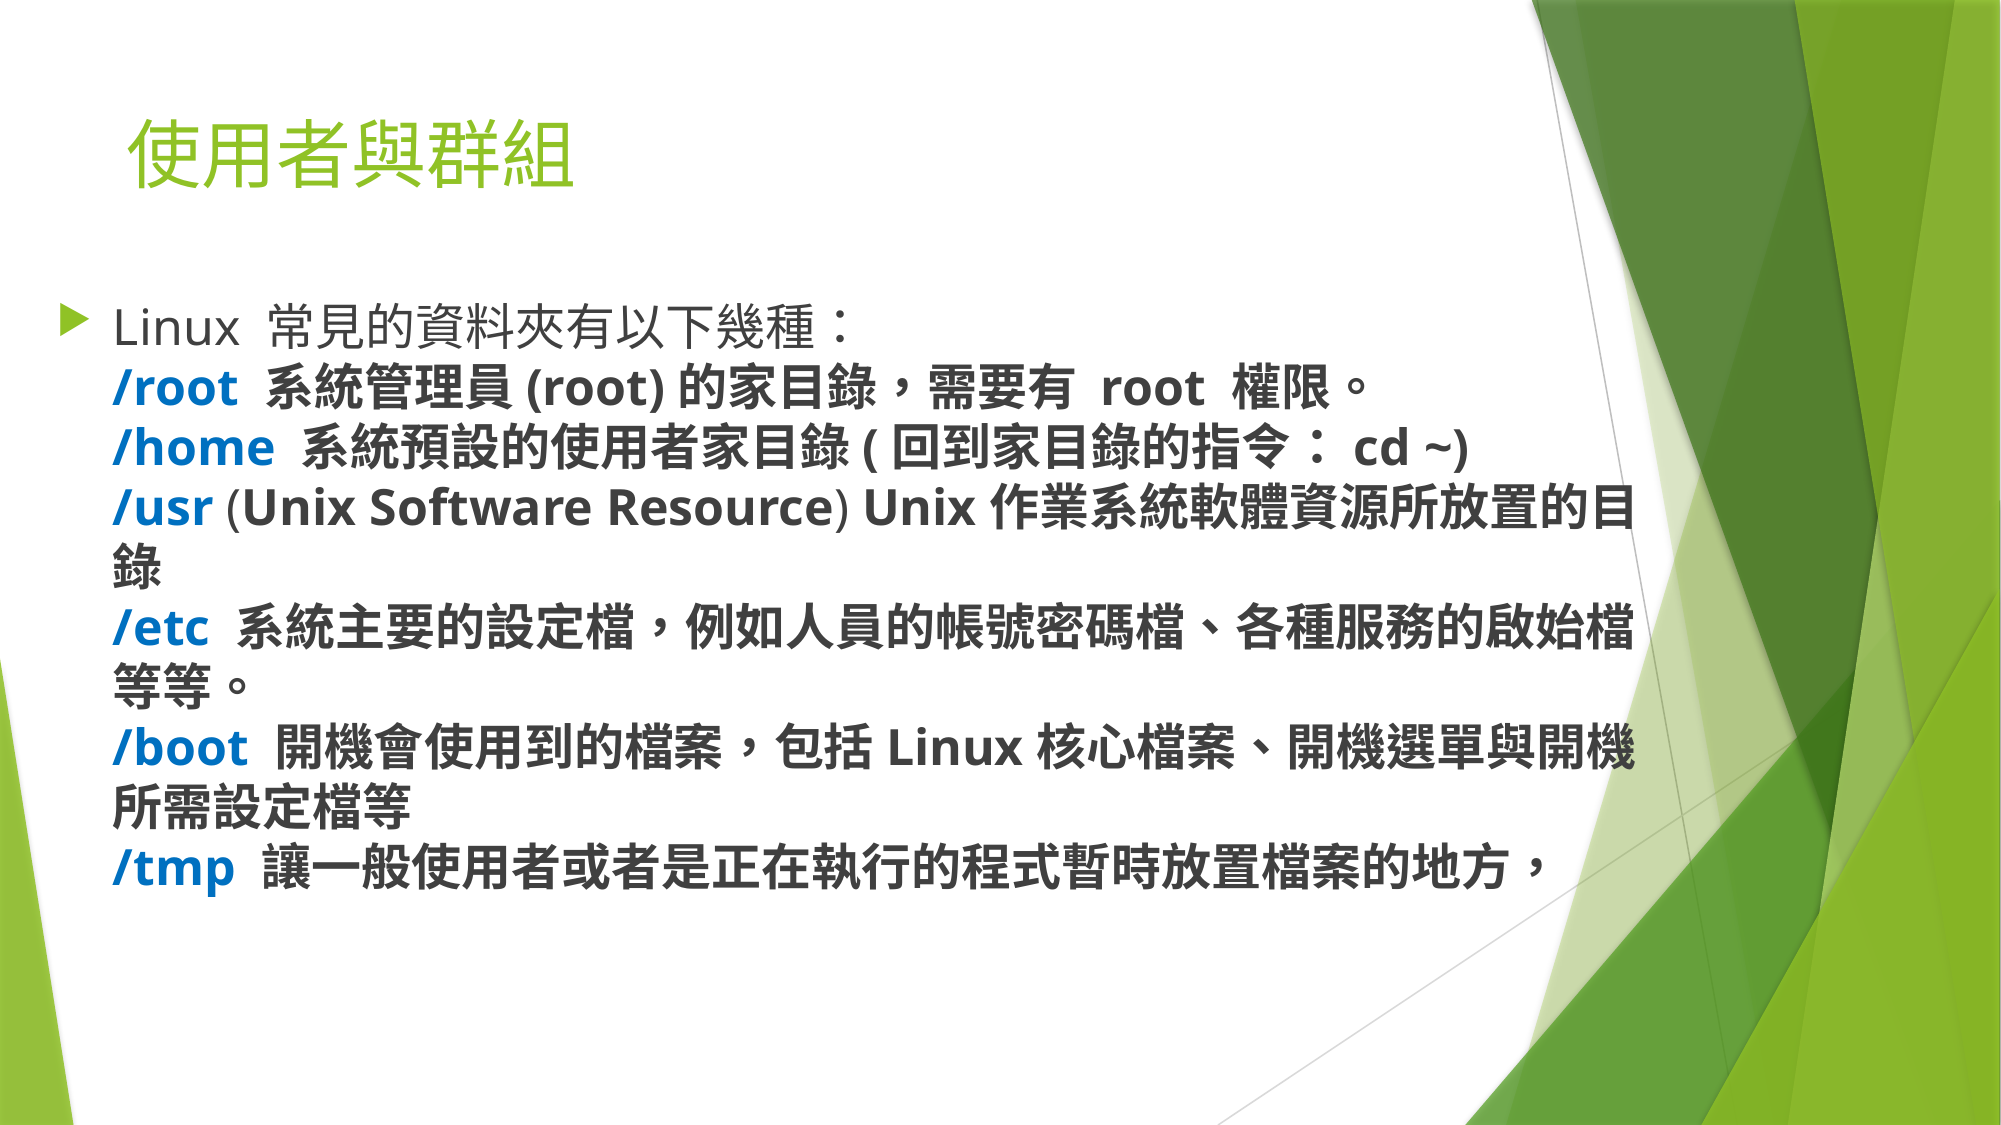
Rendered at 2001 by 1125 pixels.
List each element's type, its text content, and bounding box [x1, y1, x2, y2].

list Linux 常見的資料夾有以下幾種： /root 系統管理員(root)的家目錄，需要有 root 權限。 /home 系統預設的使用者家目錄(回到家目錄的指令：cd ~) /usr (Unix Software Resource) Unix作業系統軟體資源所放置的目錄 /etc 系統主要的設定檔，例如人員的帳號密碼檔、各種服務的啟始檔等等。 /boot 開機會使用到的檔案，包括Linux核心檔案、開機選單與開機所需設定檔等 /tmp 讓一般使用者或者是正在執行的程式暫時放置檔案的地方， [41, 287, 1689, 831]
title 使用者與群組 [111, 99, 1522, 287]
